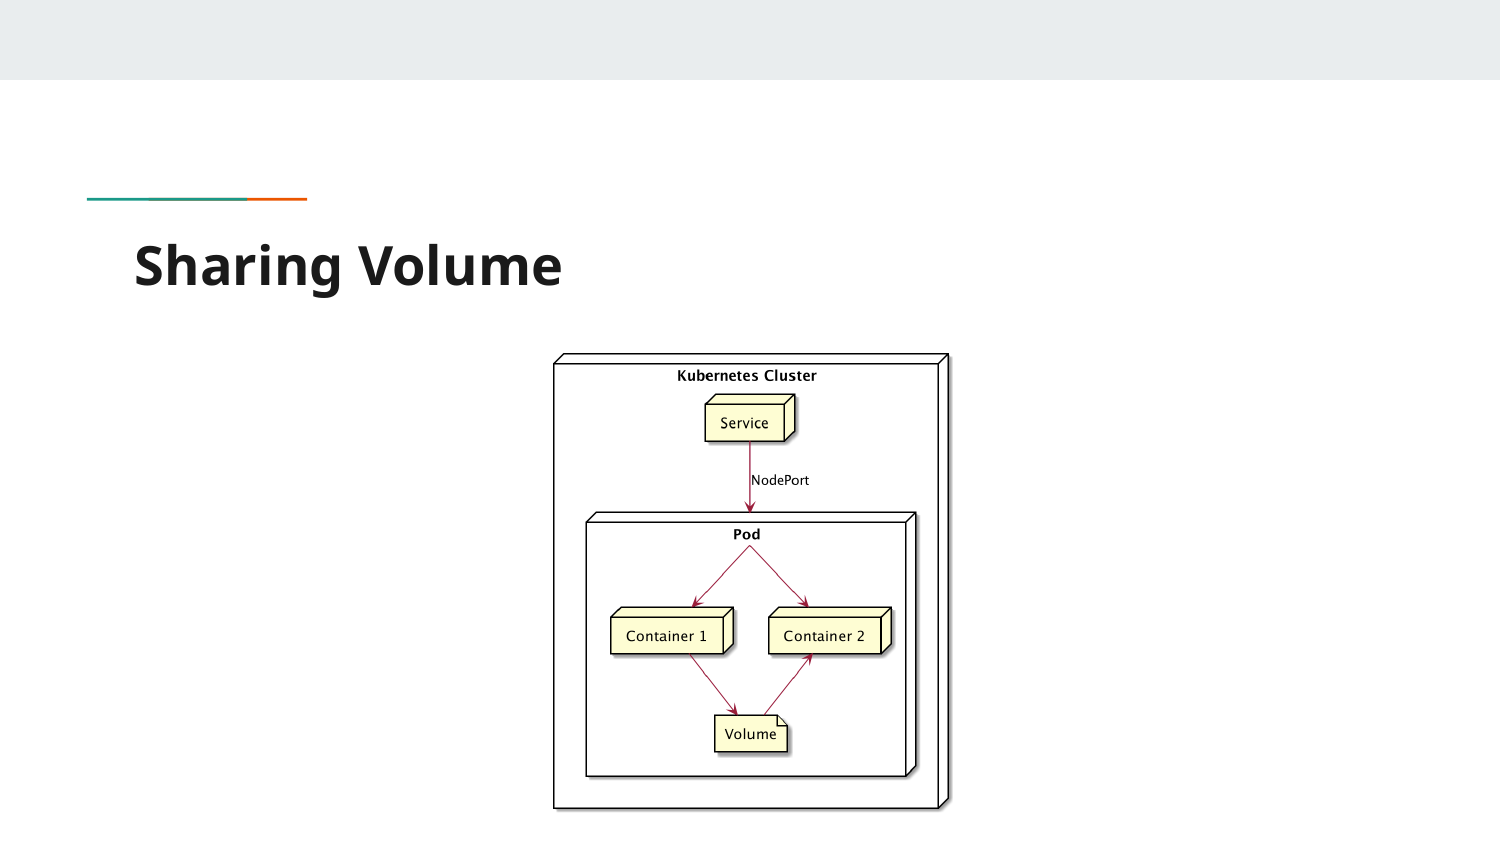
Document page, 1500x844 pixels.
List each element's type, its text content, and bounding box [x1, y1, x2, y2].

title Sharing Volume [119, 216, 1381, 305]
picture [531, 328, 969, 819]
